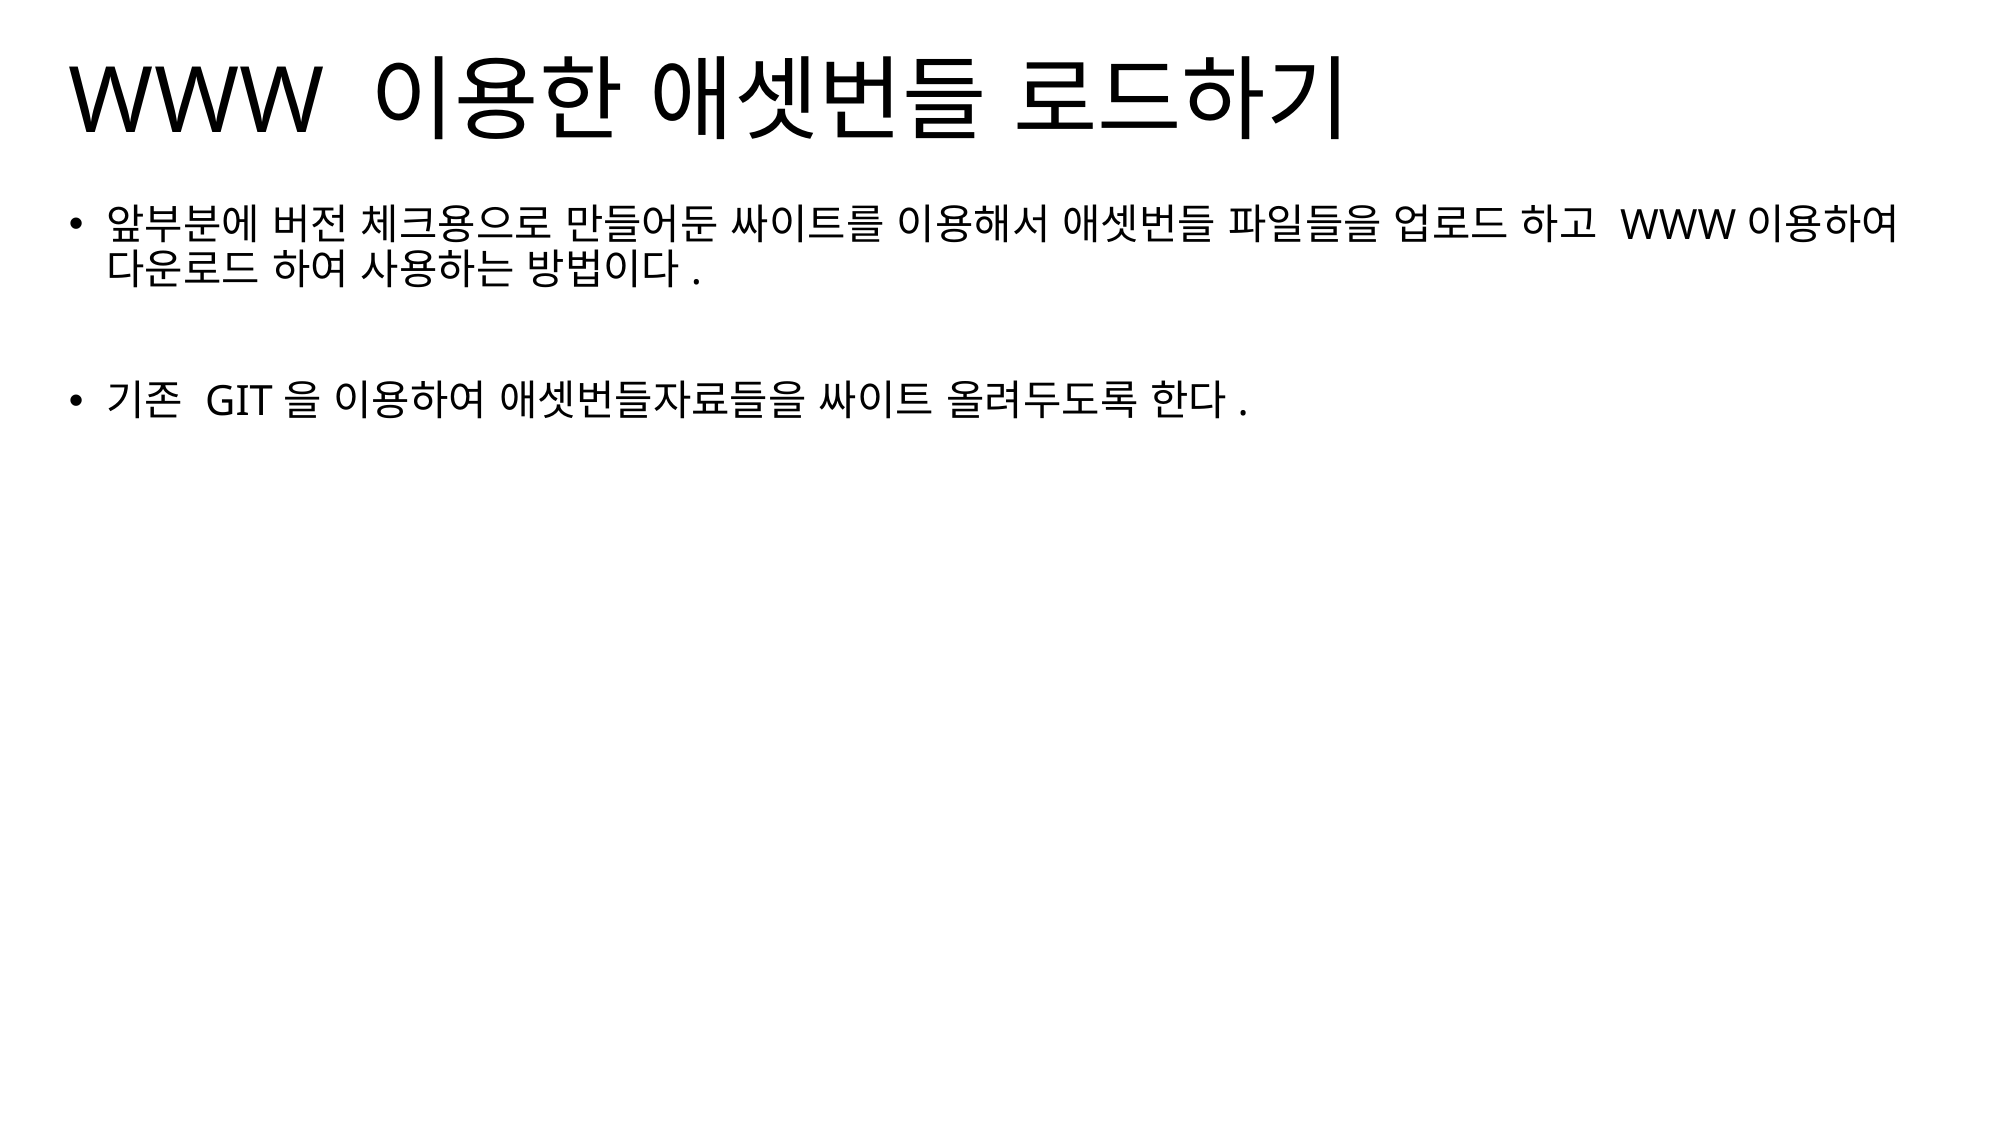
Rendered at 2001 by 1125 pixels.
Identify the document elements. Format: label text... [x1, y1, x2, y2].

list 앞부분에 버전 체크용으로 만들어둔 싸이트를 이용해서 애셋번들 파일들을 업로드 하고 WWW이용하여 다운로드 하여 사용하는 방법이다. 기존 GIT을 이용하여 애셋번들자료들을 싸이트 올려두도록 한다. [54, 195, 1946, 563]
title WWW 이용한 애셋번들 로드하기 [54, 31, 1946, 174]
